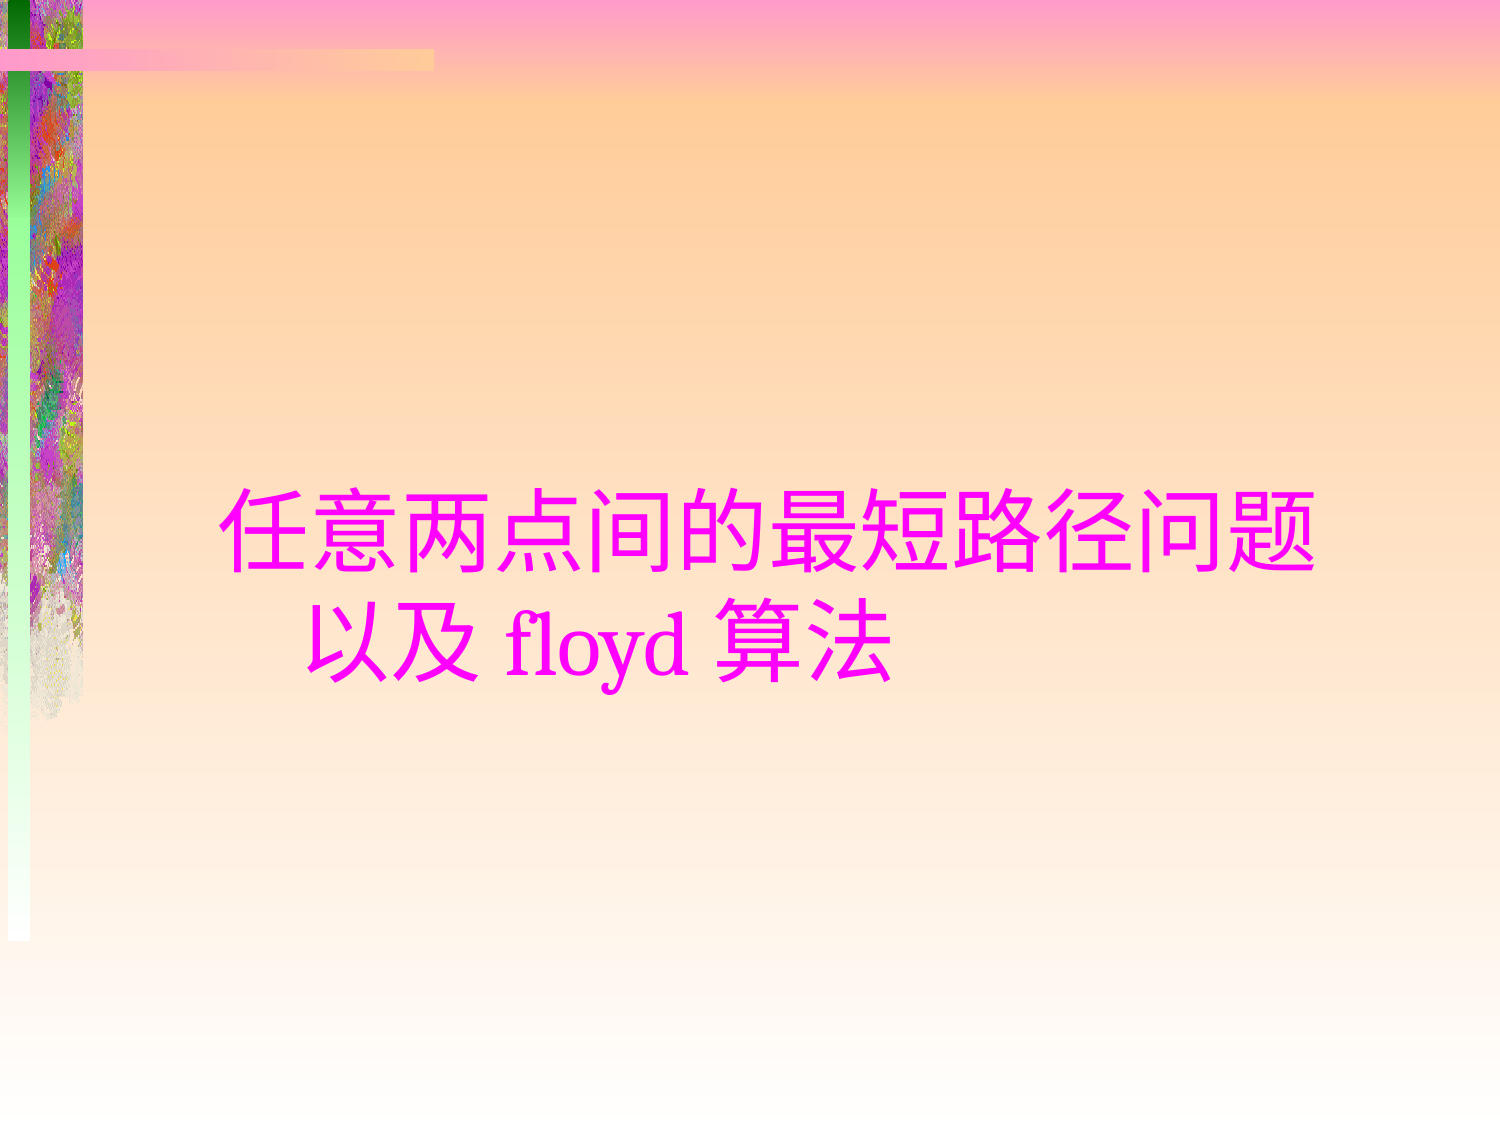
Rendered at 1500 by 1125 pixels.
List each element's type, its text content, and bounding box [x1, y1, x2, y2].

picture [0, 0, 9, 50]
picture [29, 0, 83, 50]
picture [0, 71, 9, 821]
title 任意两点间的最短路径问题 以及floyd算法 [202, 445, 1478, 722]
picture [29, 71, 83, 821]
